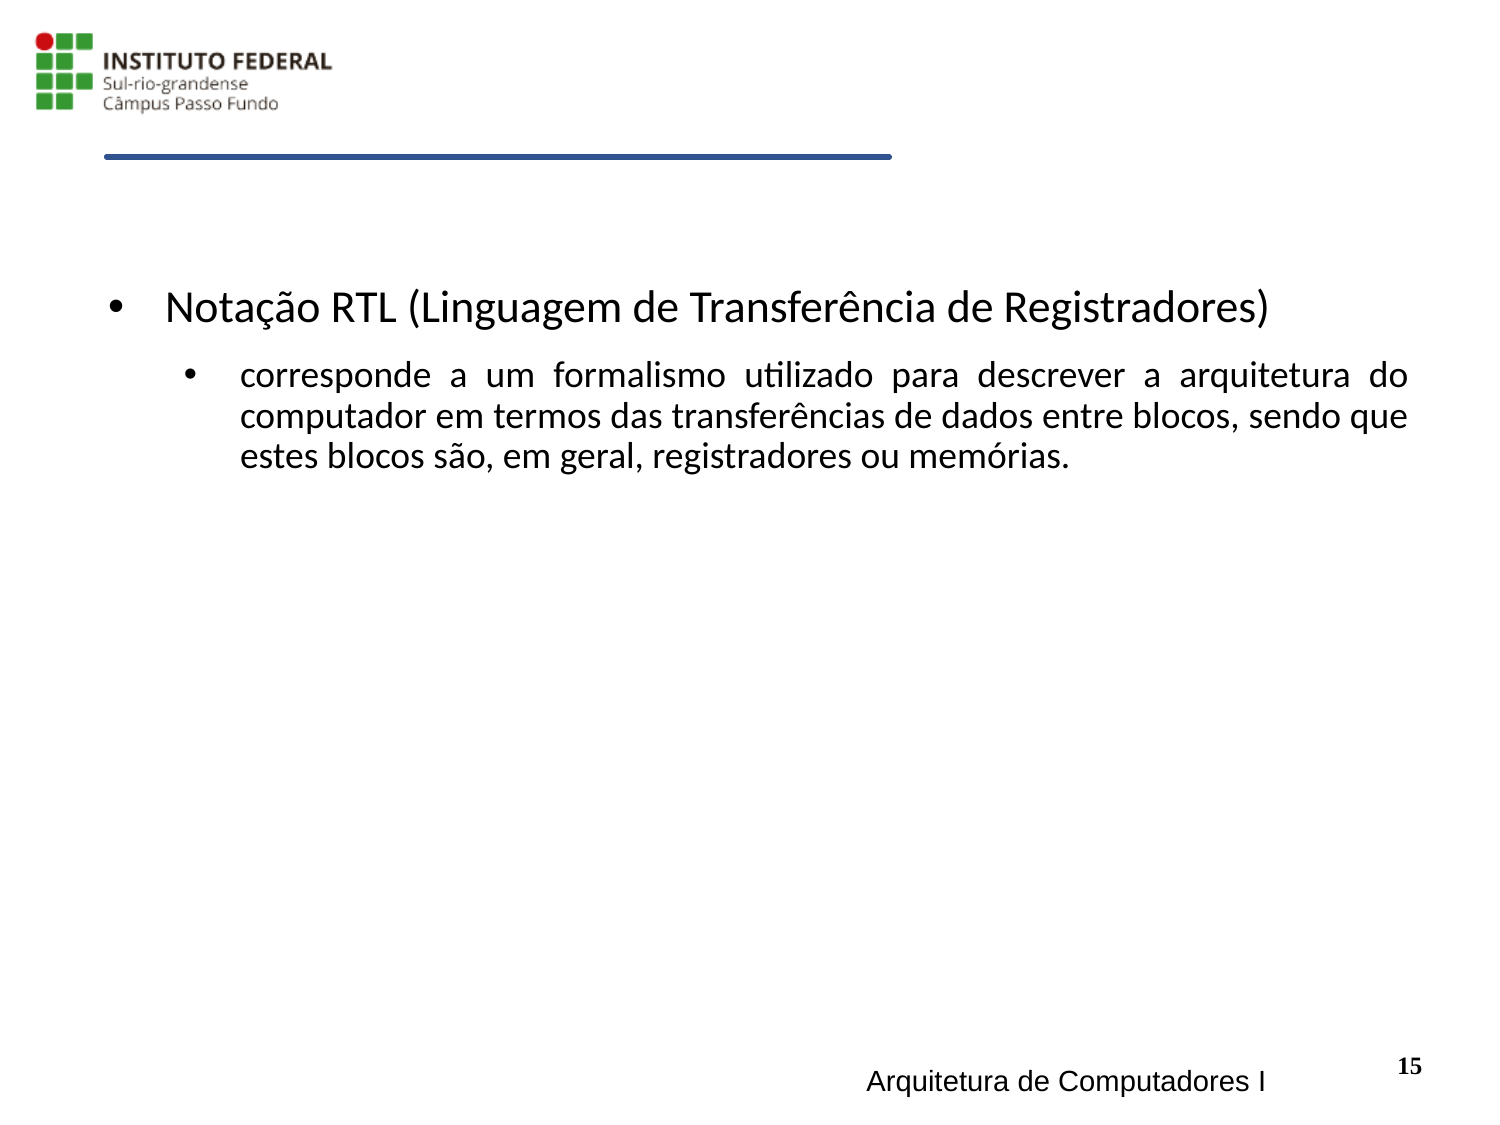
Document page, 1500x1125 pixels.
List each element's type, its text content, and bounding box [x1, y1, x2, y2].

text_box 15 [1049, 1012, 1438, 1088]
picture [21, 25, 340, 129]
text_box Arquitetura de Computadores I [733, 1054, 1400, 1125]
list Notação RTL (Linguagem de Transferência de Registradores) corresponde a um formalismo utilizado para descrever a arquitetura do computador em termos das transferências de dados entre blocos, sendo que estes blocos são, em geral, registradores ou memórias. [75, 187, 1425, 930]
